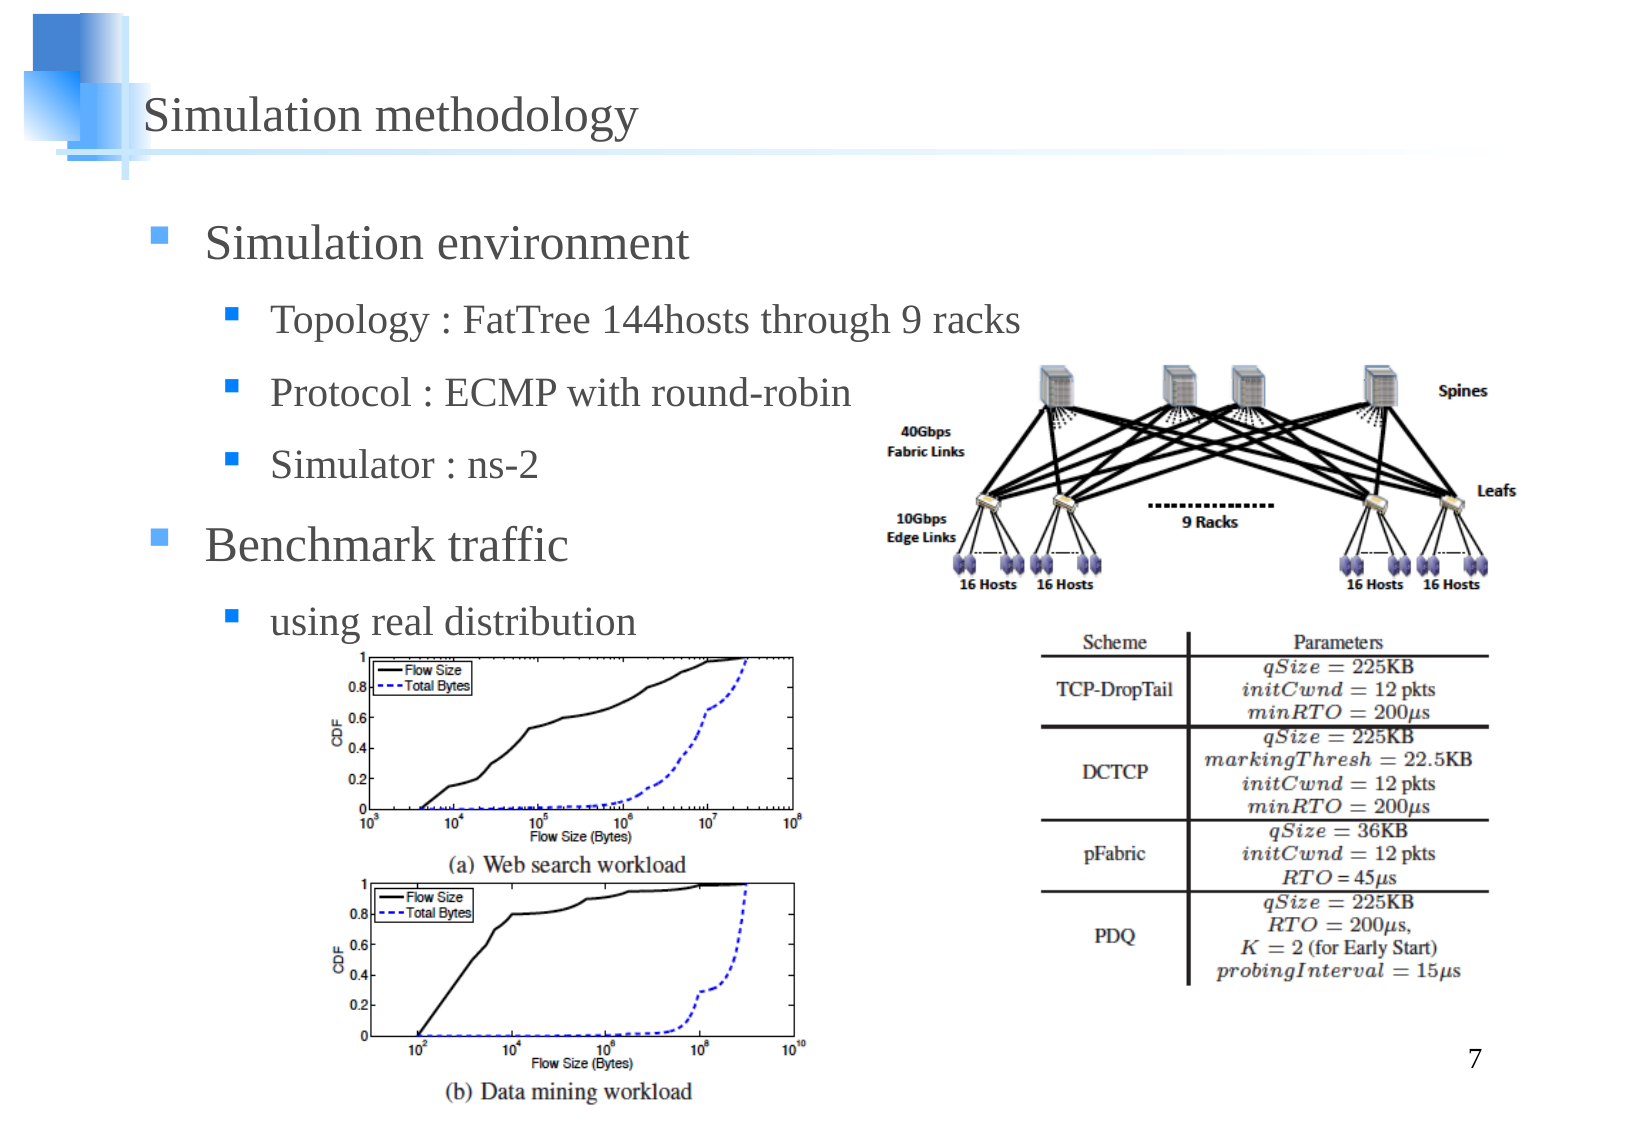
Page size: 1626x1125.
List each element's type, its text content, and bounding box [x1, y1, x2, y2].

picture [872, 341, 1528, 599]
list Simulation environment Topology : FatTree 144hosts through 9 racks Protocol : ECMP with round-robin Simulator : ns-2 Benchmark traffic using real distribution [133, 189, 1492, 563]
slide_number 7 [1159, 1035, 1498, 1083]
picture [1027, 625, 1492, 994]
title Simulation methodology [127, 54, 1522, 149]
picture [311, 644, 808, 1107]
